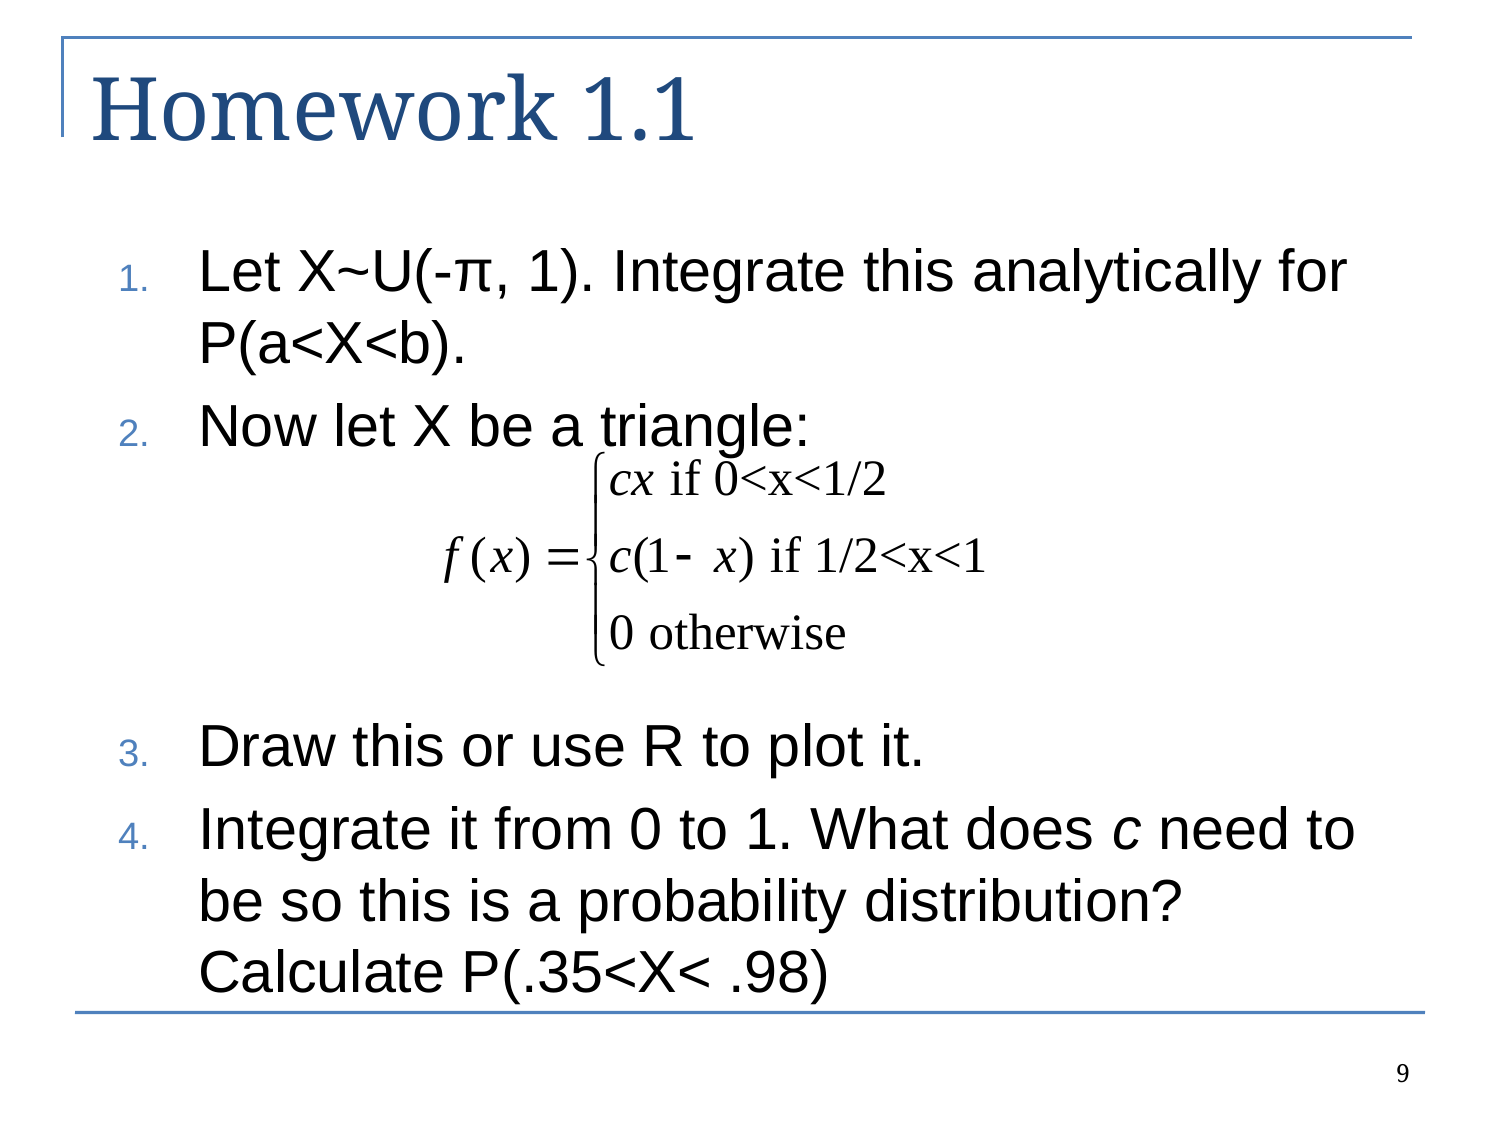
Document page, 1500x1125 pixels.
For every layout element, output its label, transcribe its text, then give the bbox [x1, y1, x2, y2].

title Homework 1.1 [75, 45, 1425, 233]
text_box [425, 440, 993, 680]
slide_number 9 [1074, 1023, 1426, 1100]
list Let X~U(-π, 1). Integrate this analytically for P(a<X<b). Now let X be a triangle: Draw this or use R to plot it. Integrate it from 0 to 1. What does c need to be so this is a probability distribution? Calculate P(.35<X< .98) [103, 224, 1397, 1014]
